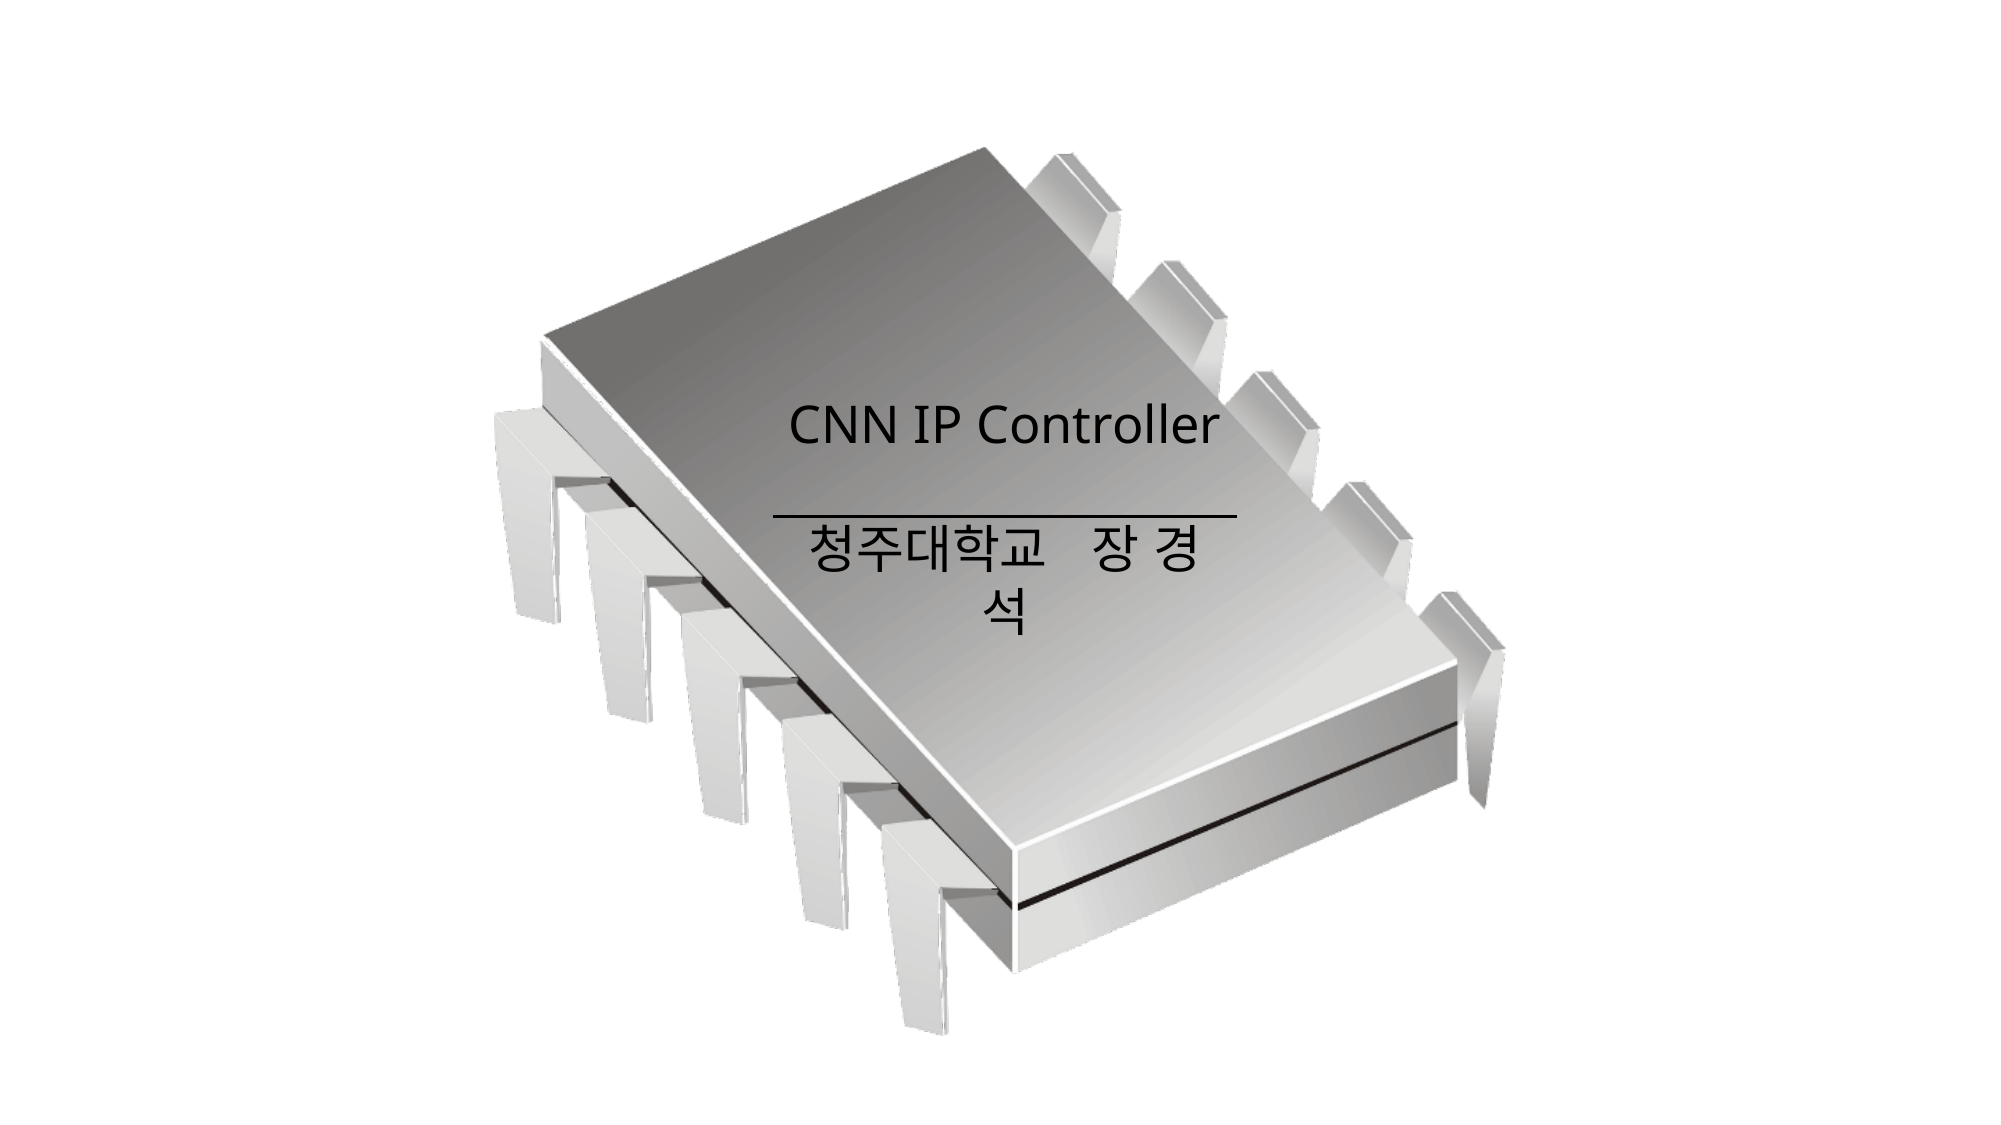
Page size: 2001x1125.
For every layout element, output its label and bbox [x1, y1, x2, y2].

picture [494, 147, 1506, 1036]
